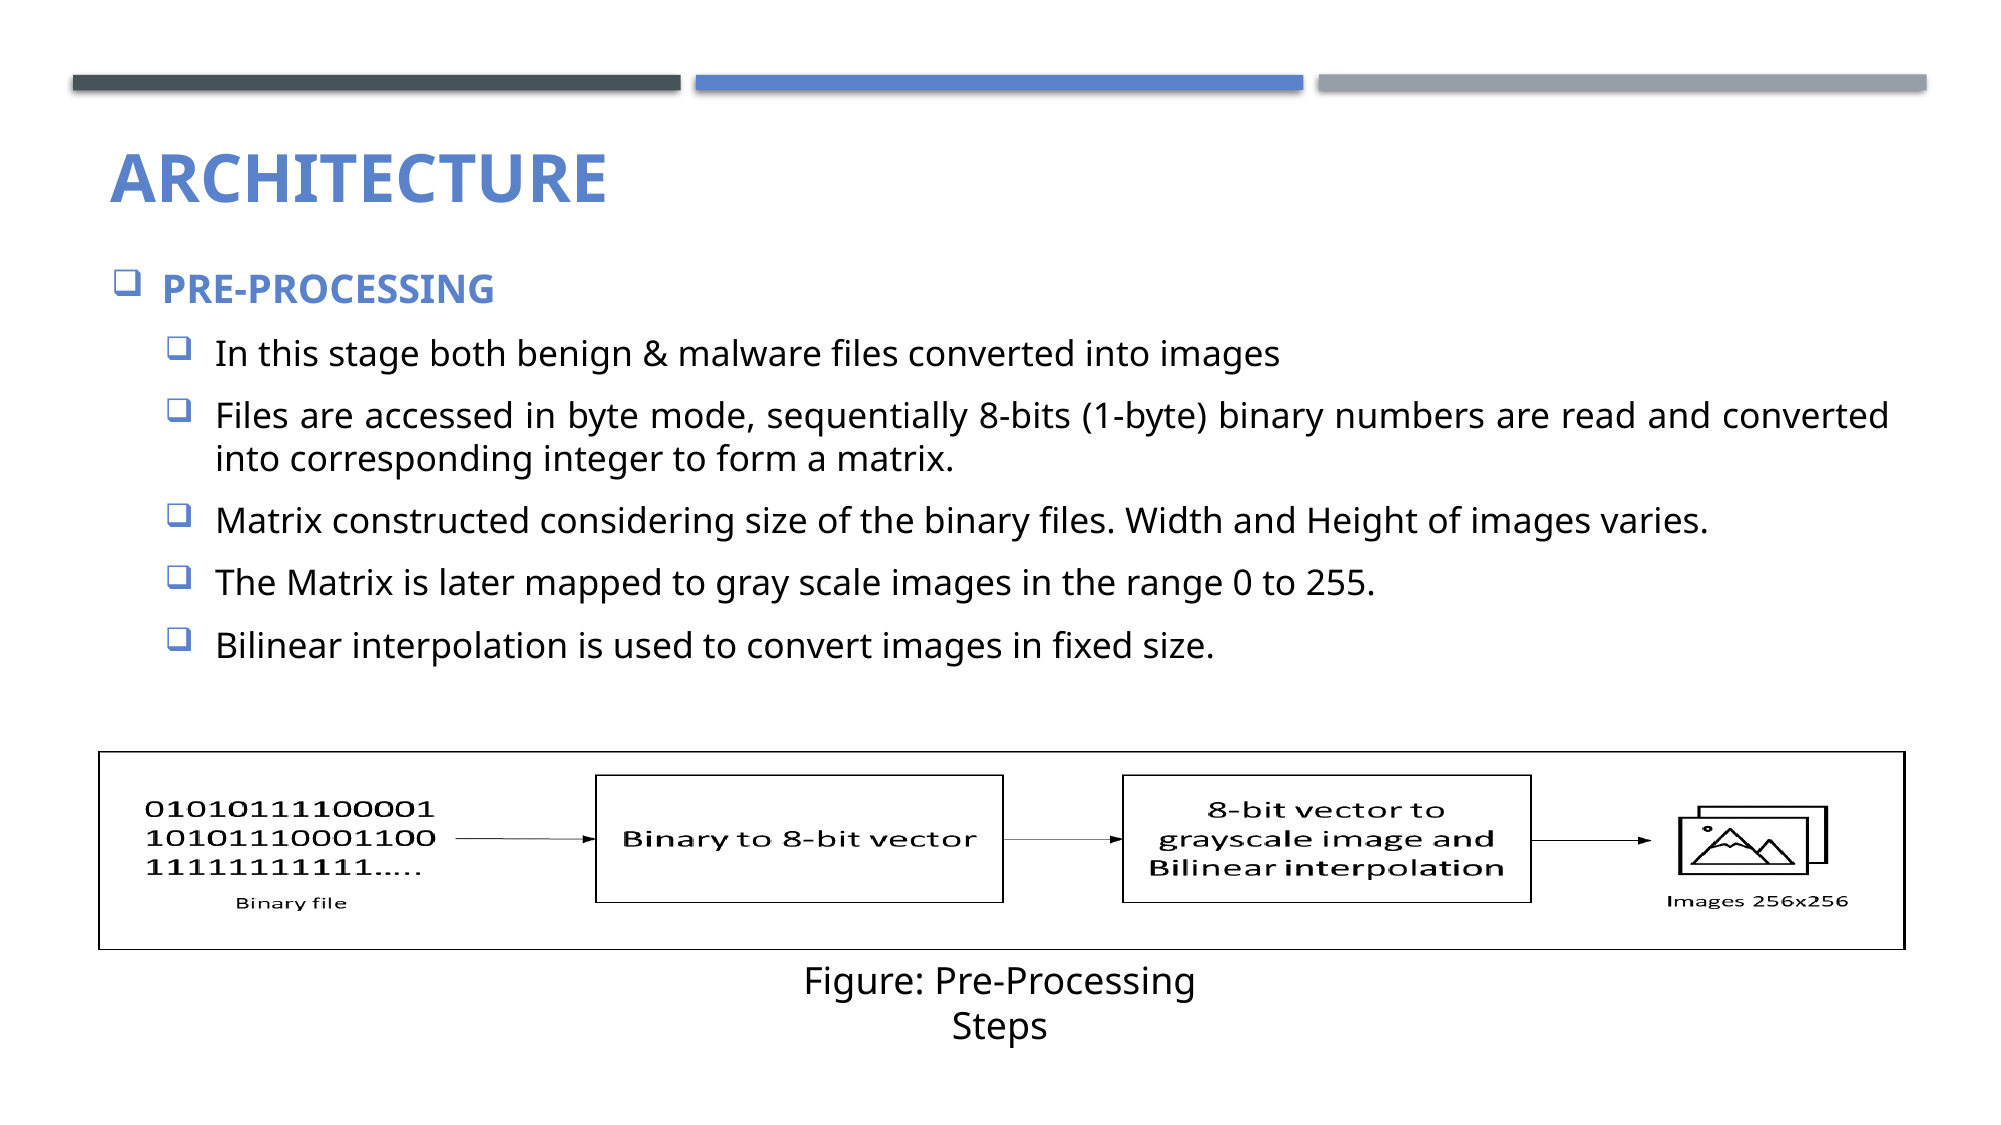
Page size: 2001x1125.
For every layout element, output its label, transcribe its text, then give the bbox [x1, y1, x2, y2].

list PRE-PROCESSING In this stage both benign & malware files converted into images Files are accessed in byte mode, sequentially 8-bits (1-byte) binary numbers are read and converted into corresponding integer to form a matrix. Matrix constructed considering size of the binary files. Width and Height of images varies. The Matrix is later mapped to gray scale images in the range 0 to 255. Bilinear interpolation is used to convert images in fixed size. [96, 252, 1906, 723]
text_box Figure: Pre-Processing Steps [772, 961, 1228, 1054]
title Architecture [95, 115, 1905, 224]
picture [98, 751, 1907, 950]
